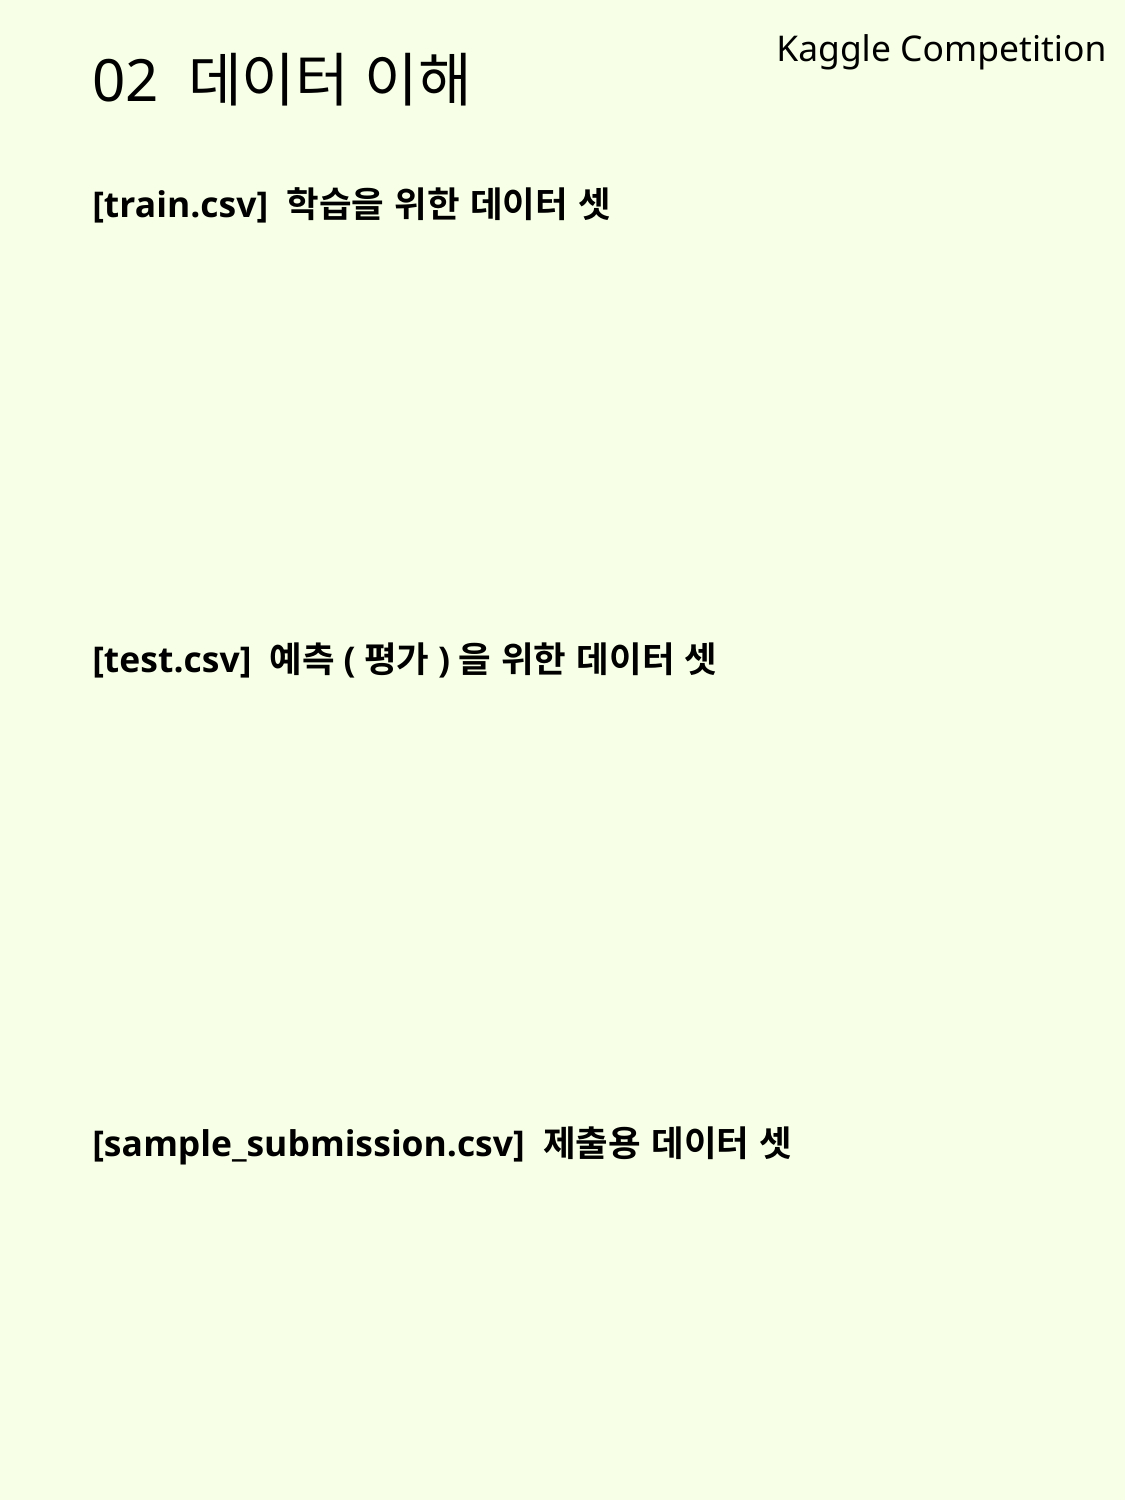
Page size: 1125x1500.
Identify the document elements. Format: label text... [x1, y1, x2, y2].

list [train.csv] 학습을 위한 데이터 셋 [77, 179, 1048, 251]
text_box [test.csv] 예측(평가)을 위한 데이터 셋 [77, 634, 1048, 705]
text_box Kaggle Competition [761, 1, 1125, 71]
title 02 데이터 이해 [77, 47, 563, 117]
text_box [sample_submission.csv] 제출용 데이터 셋 [77, 1117, 1048, 1189]
